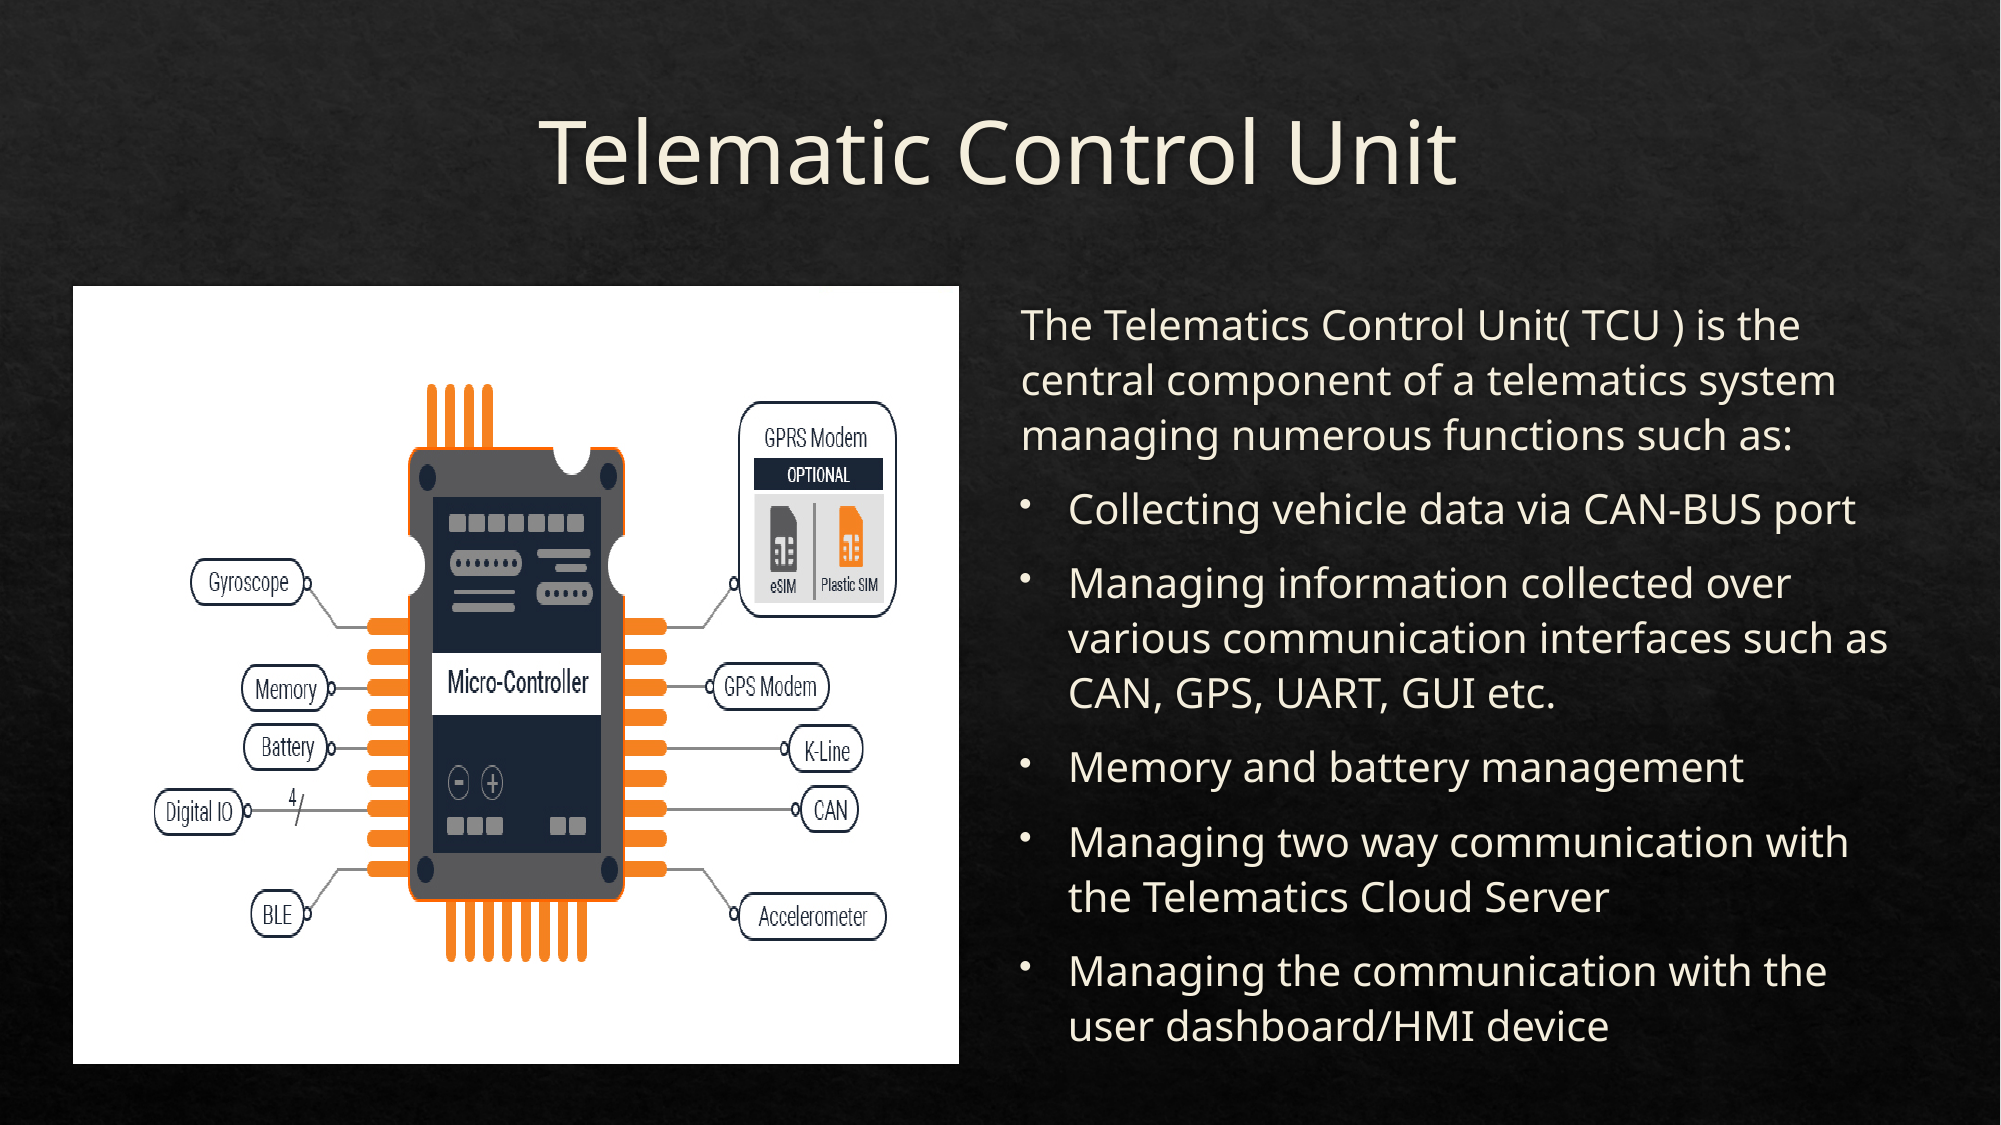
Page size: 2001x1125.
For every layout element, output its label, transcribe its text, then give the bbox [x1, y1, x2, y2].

title Telematic Control Unit [149, 99, 1849, 307]
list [73, 285, 959, 1065]
list The Telematics Control Unit( TCU ) is the central component of a telematics system managing numerous functions such as: Collecting vehicle data via CAN-BUS port Managing information collected over various communication interfaces such as CAN, GPS, UART, GUI etc. Memory and battery management Managing two way communication with the Telematics Cloud Server Managing the communication with the user dashboard/HMI device [999, 286, 1927, 1064]
